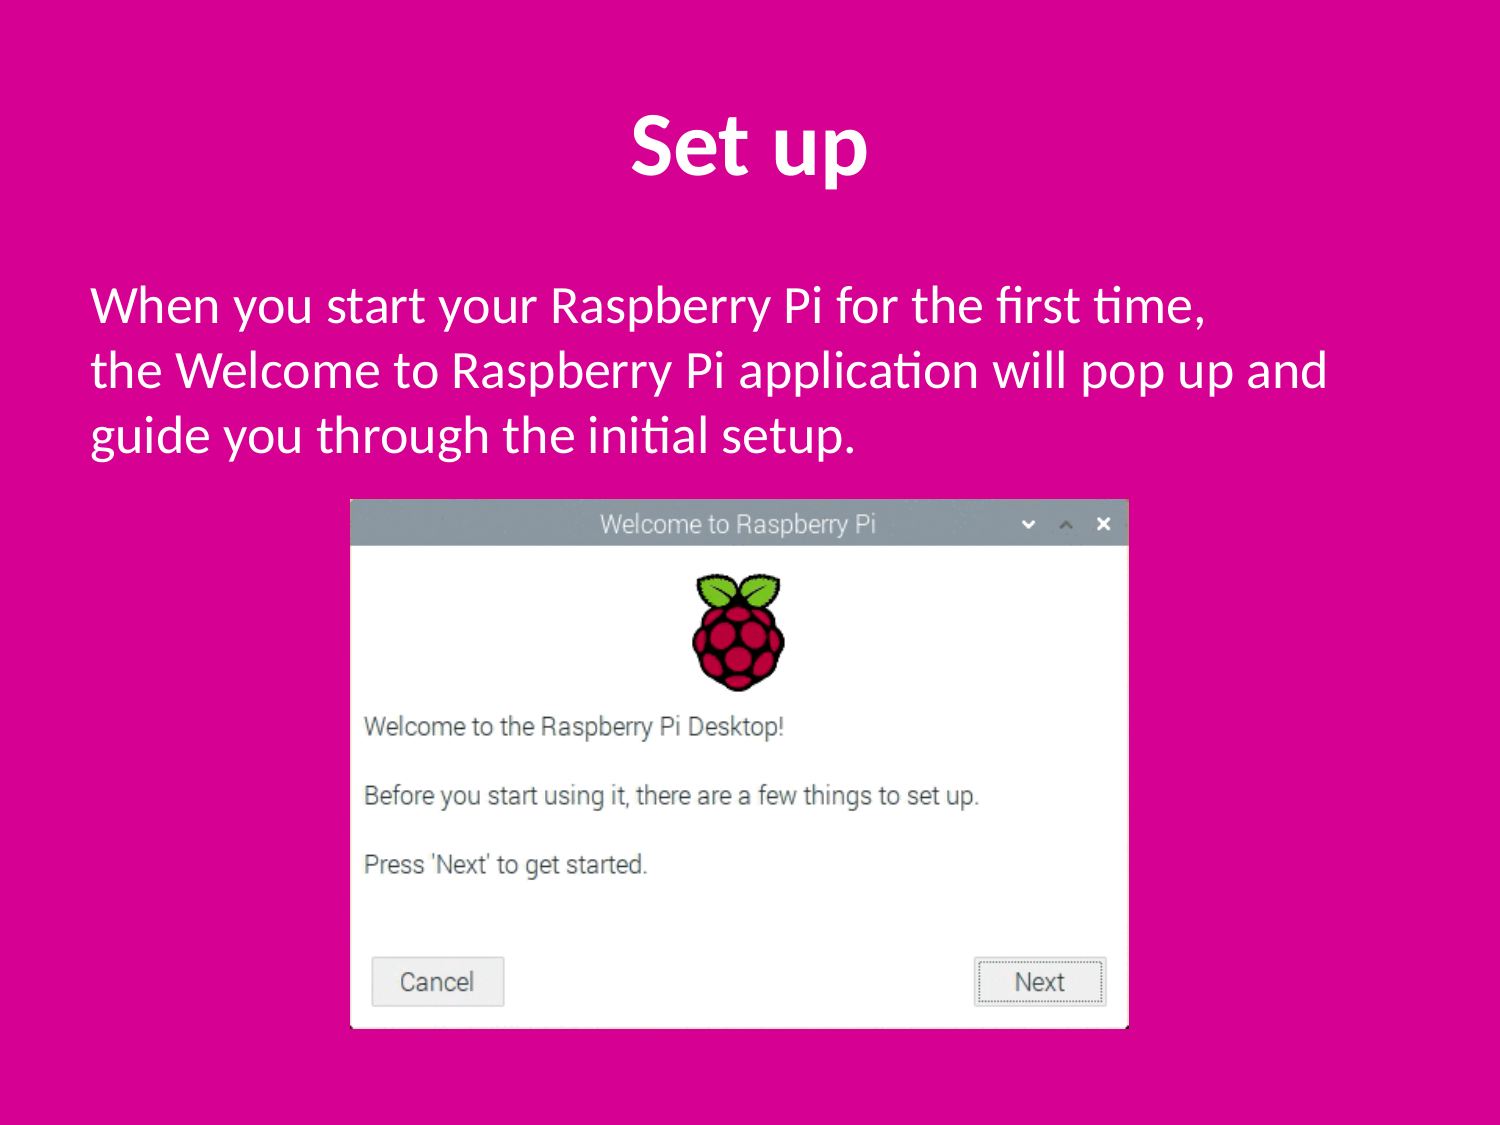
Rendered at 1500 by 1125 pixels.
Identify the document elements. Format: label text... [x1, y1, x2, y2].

title Set up [75, 45, 1425, 233]
picture [349, 499, 1129, 1029]
list When you start your Raspberry Pi for the first time, the Welcome to Raspberry Pi application will pop up and guide you through the initial setup. [75, 262, 1425, 475]
